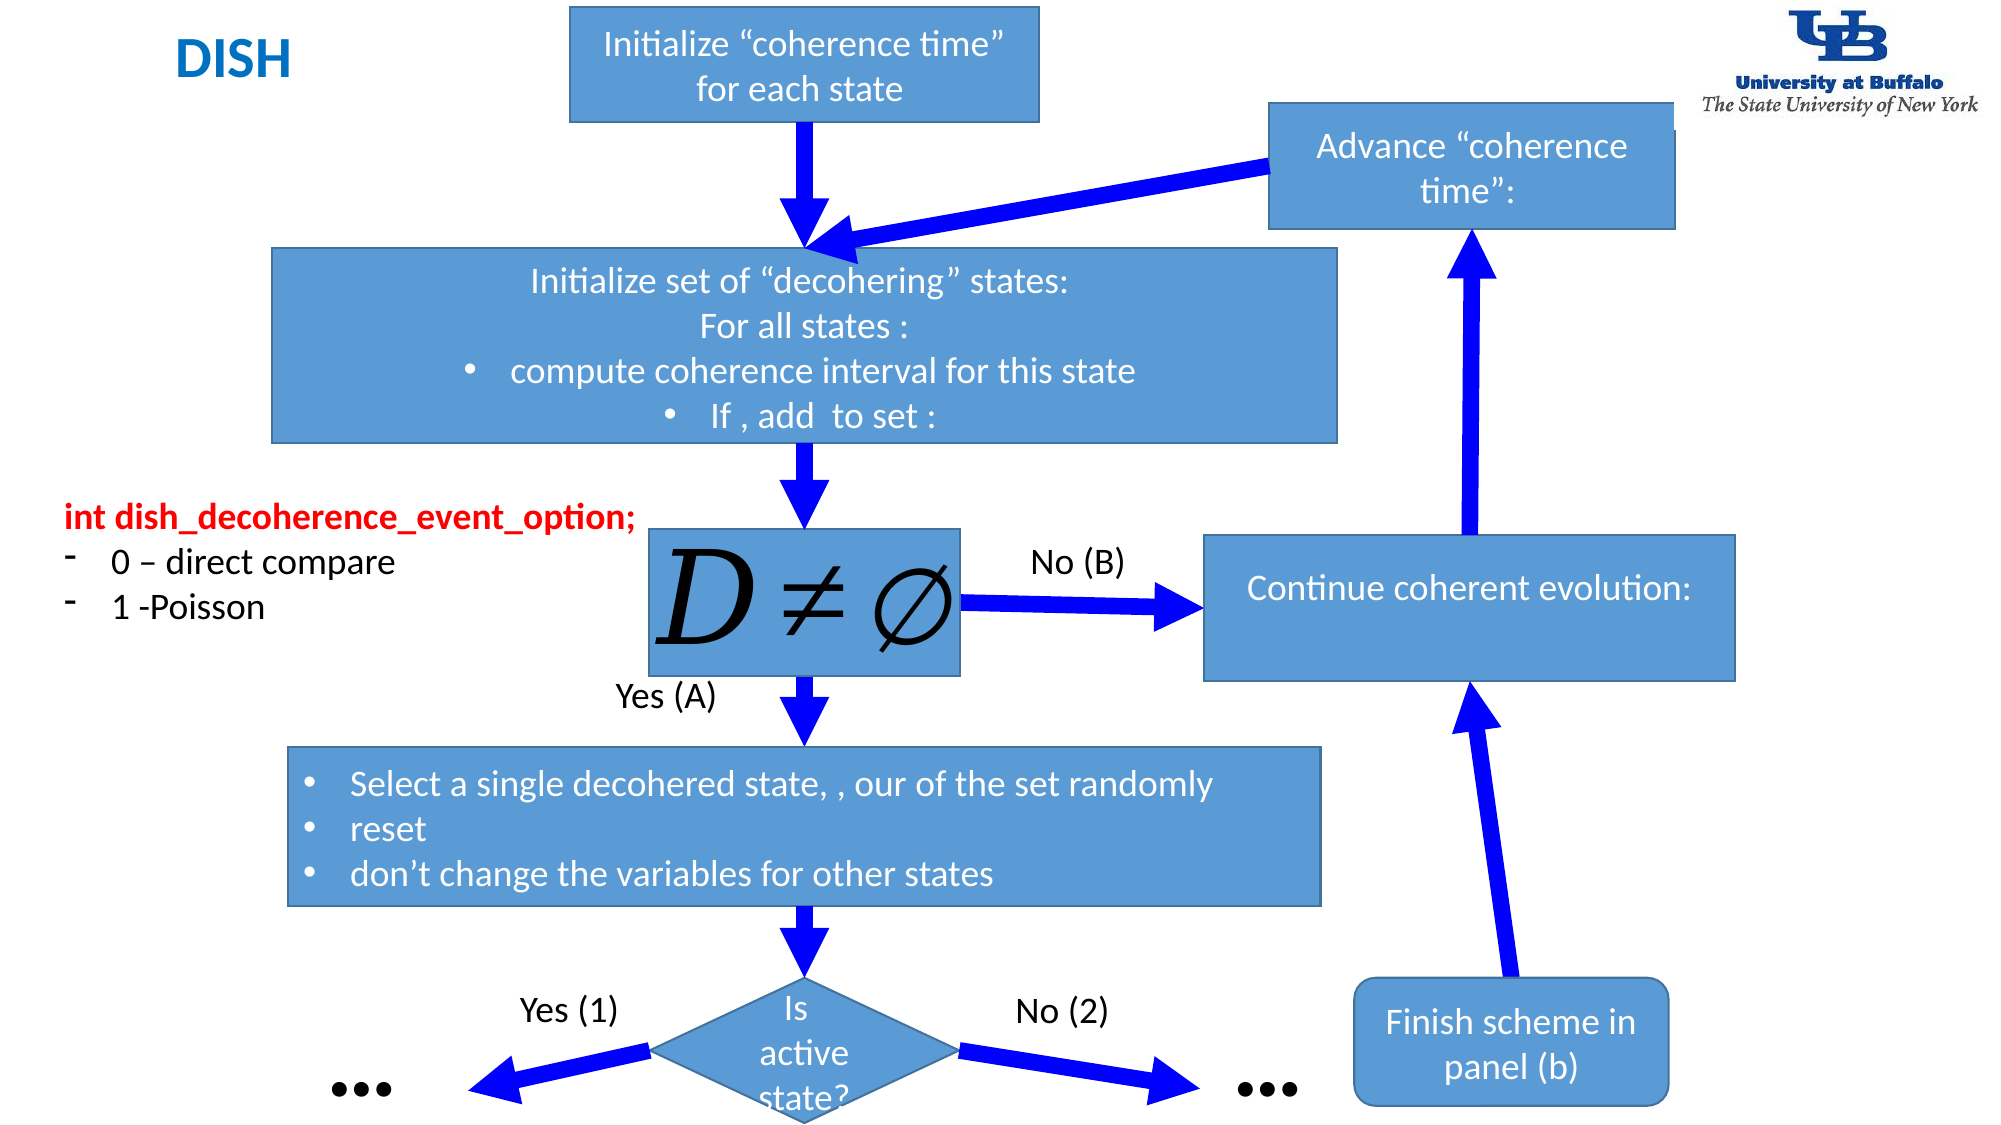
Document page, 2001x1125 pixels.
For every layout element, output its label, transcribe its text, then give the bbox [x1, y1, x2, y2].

text_box No (2) [1000, 978, 1125, 1039]
picture [1674, 0, 2000, 130]
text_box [959, 602, 1205, 609]
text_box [1469, 681, 1512, 978]
text_box Yes (1) [505, 977, 634, 1038]
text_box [1469, 228, 1473, 536]
text_box Finish scheme in panel (b) [1353, 976, 1670, 1107]
text_box Yes (A) [600, 664, 733, 724]
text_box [959, 1050, 1200, 1089]
text_box No (B) [1015, 529, 1141, 590]
text_box DISH [0, 12, 469, 97]
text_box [468, 1050, 650, 1091]
text_box int dish_decoherence_event_option; 0 – direct compare 1 -Poisson [49, 484, 652, 635]
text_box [804, 165, 1270, 249]
text_box … [1218, 988, 1320, 1124]
text_box … [311, 988, 413, 1124]
